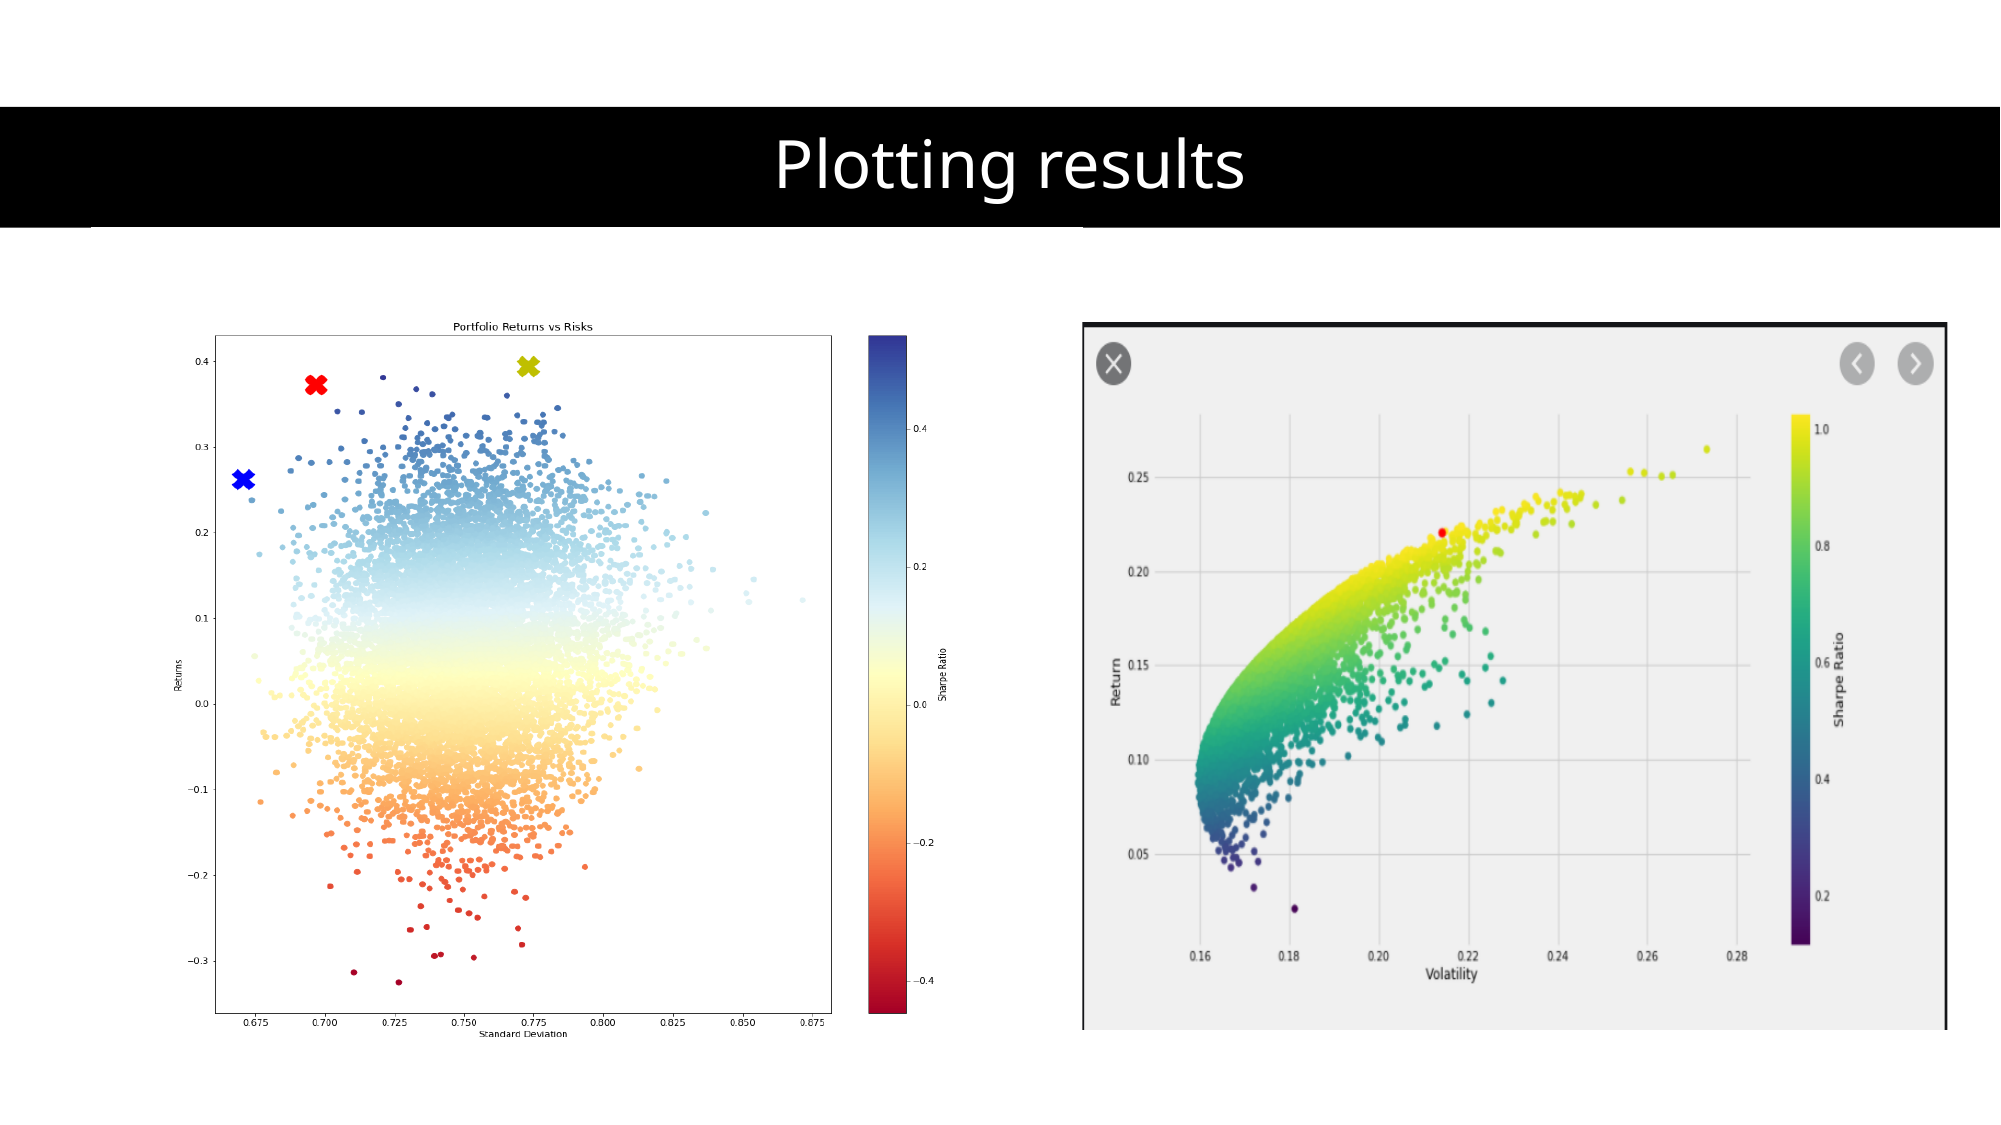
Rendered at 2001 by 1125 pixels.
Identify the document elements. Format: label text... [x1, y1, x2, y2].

text_box [1083, 106, 2000, 229]
title Plotting results [91, 105, 1931, 228]
text_box [0, 106, 91, 229]
picture [91, 227, 1948, 1125]
